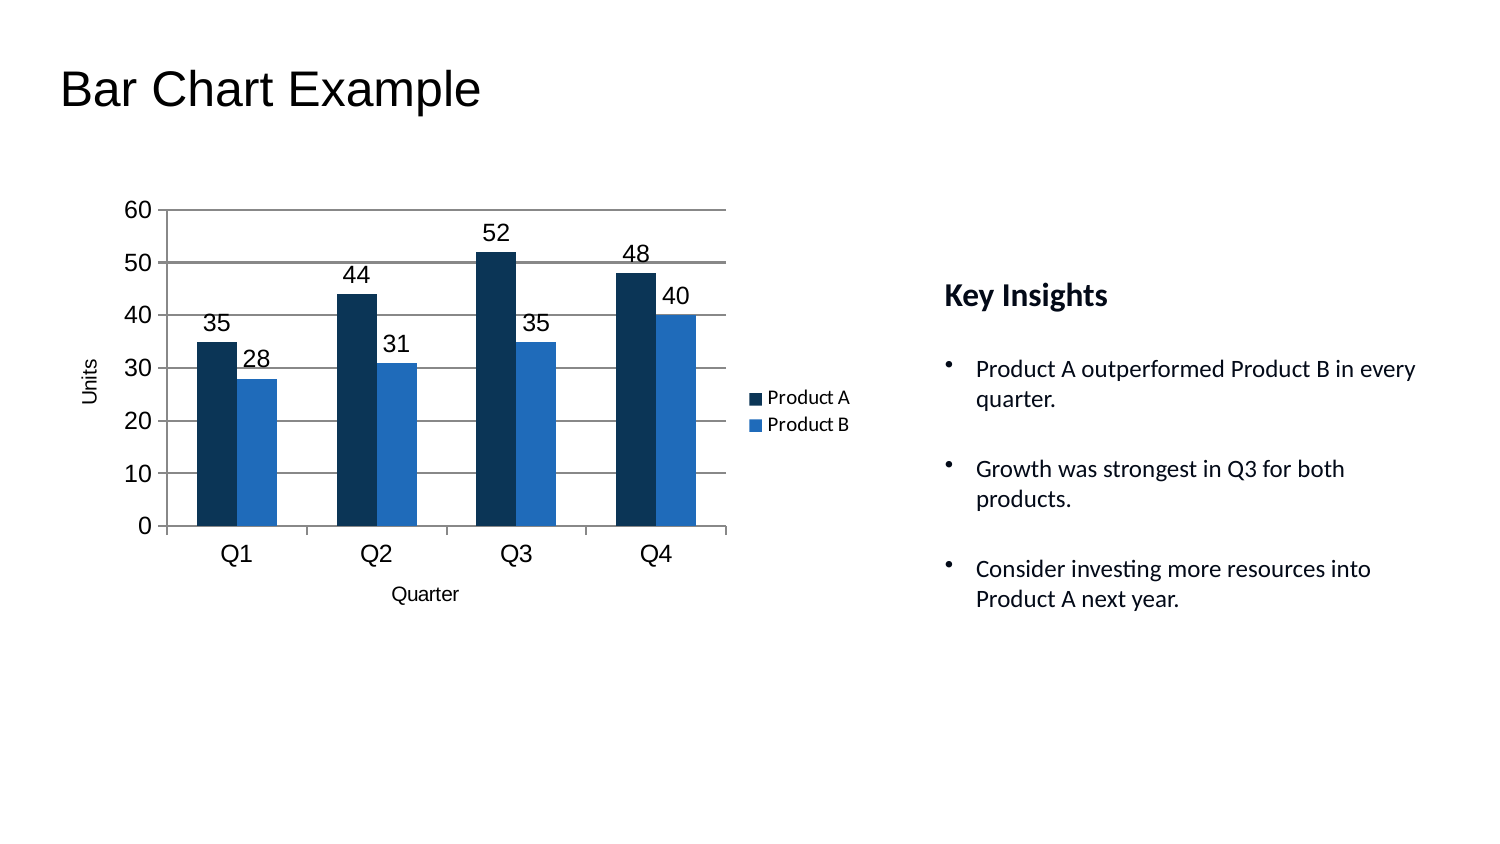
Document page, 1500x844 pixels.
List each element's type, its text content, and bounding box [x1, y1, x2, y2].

text_box Key Insights Product A outperformed Product B in every quarter. Growth was strongest in Q3 for both products. Consider investing more resources into Product A next year. [929, 217, 1455, 668]
text_box Bar Chart Example [44, 45, 1455, 128]
chart [44, 187, 870, 638]
